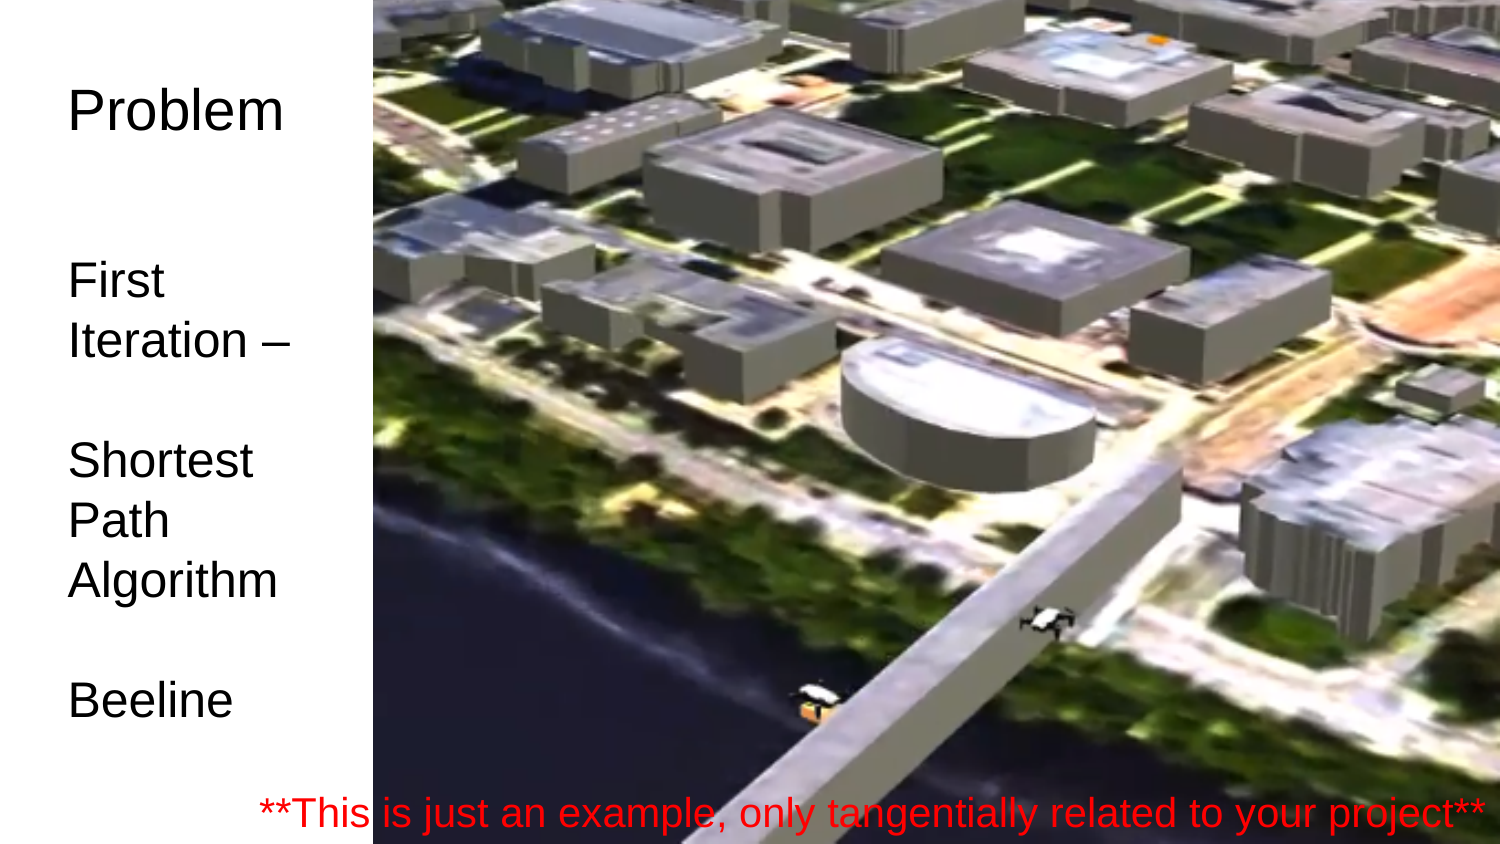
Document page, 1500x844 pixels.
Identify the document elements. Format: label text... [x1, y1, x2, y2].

text_box **This is just an example, only tangentially related to your project** [244, 778, 368, 844]
text_box First Iteration – Shortest Path Algorithm Beeline [52, 239, 347, 735]
title Problem [52, 20, 368, 195]
picture [373, 0, 1500, 844]
